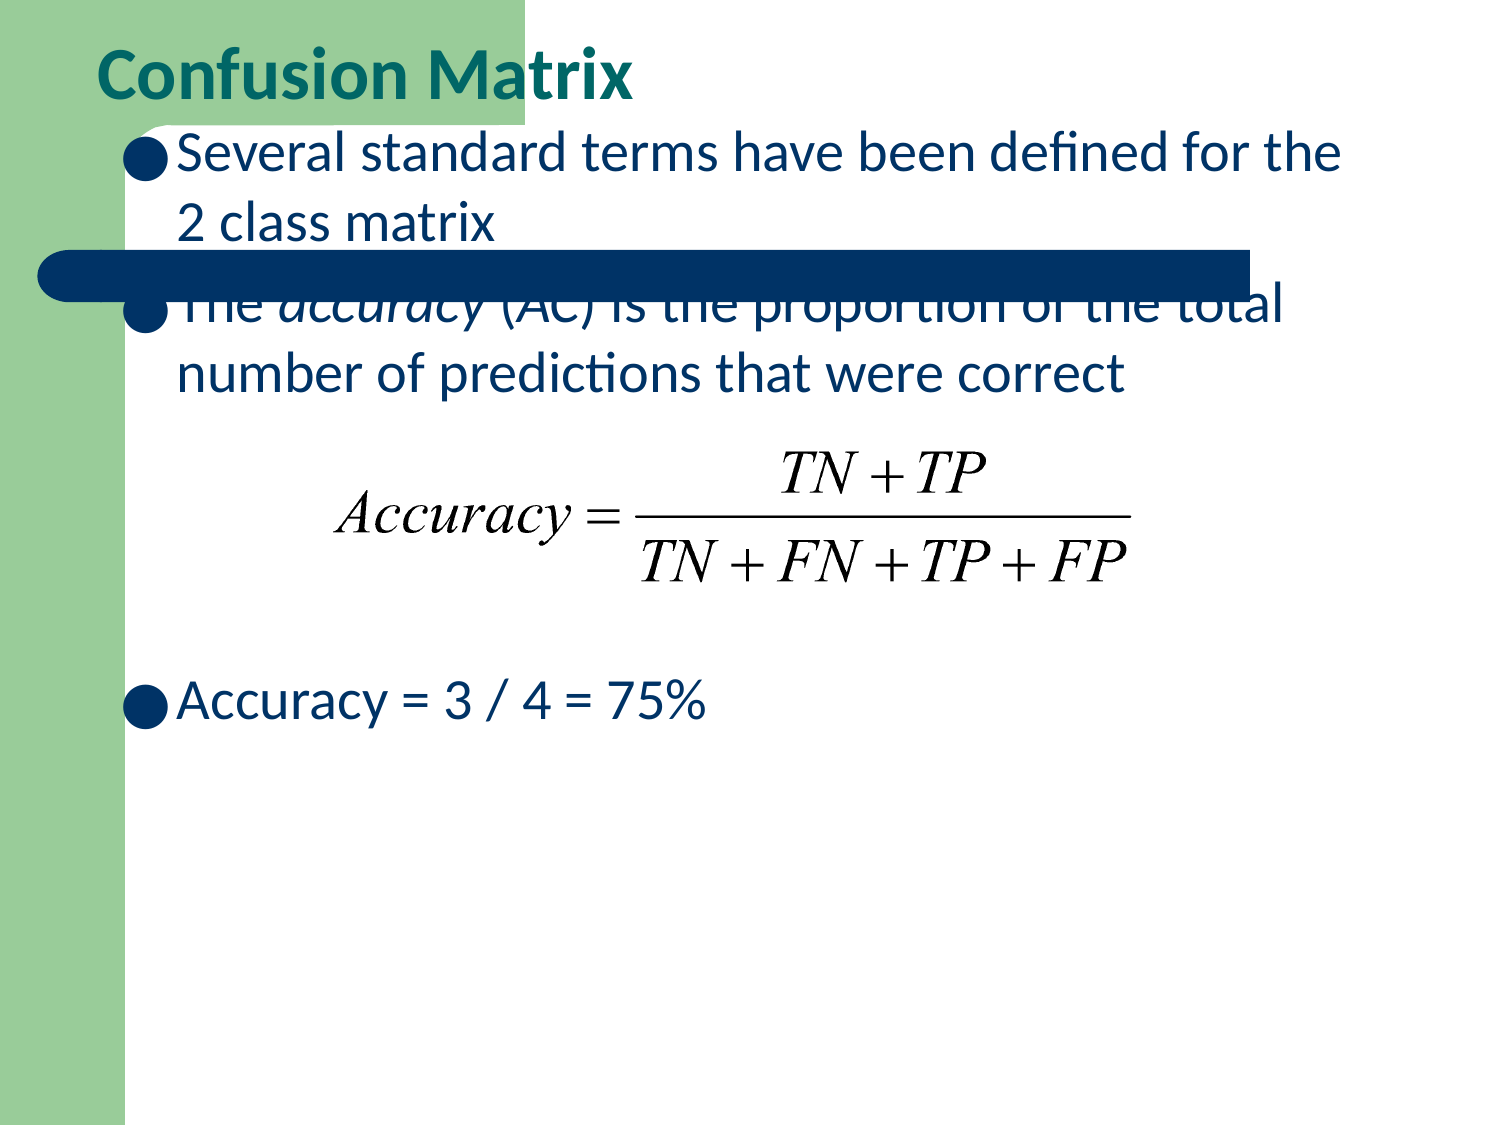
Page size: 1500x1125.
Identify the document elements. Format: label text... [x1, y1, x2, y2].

list Several standard terms have been defined for the 2 class matrix The accuracy (AC) is the proportion of the total number of predictions that were correct Accuracy = 3 / 4 = 75% [105, 105, 1368, 1090]
title Confusion Matrix [82, 23, 1382, 124]
picture [321, 433, 1144, 595]
